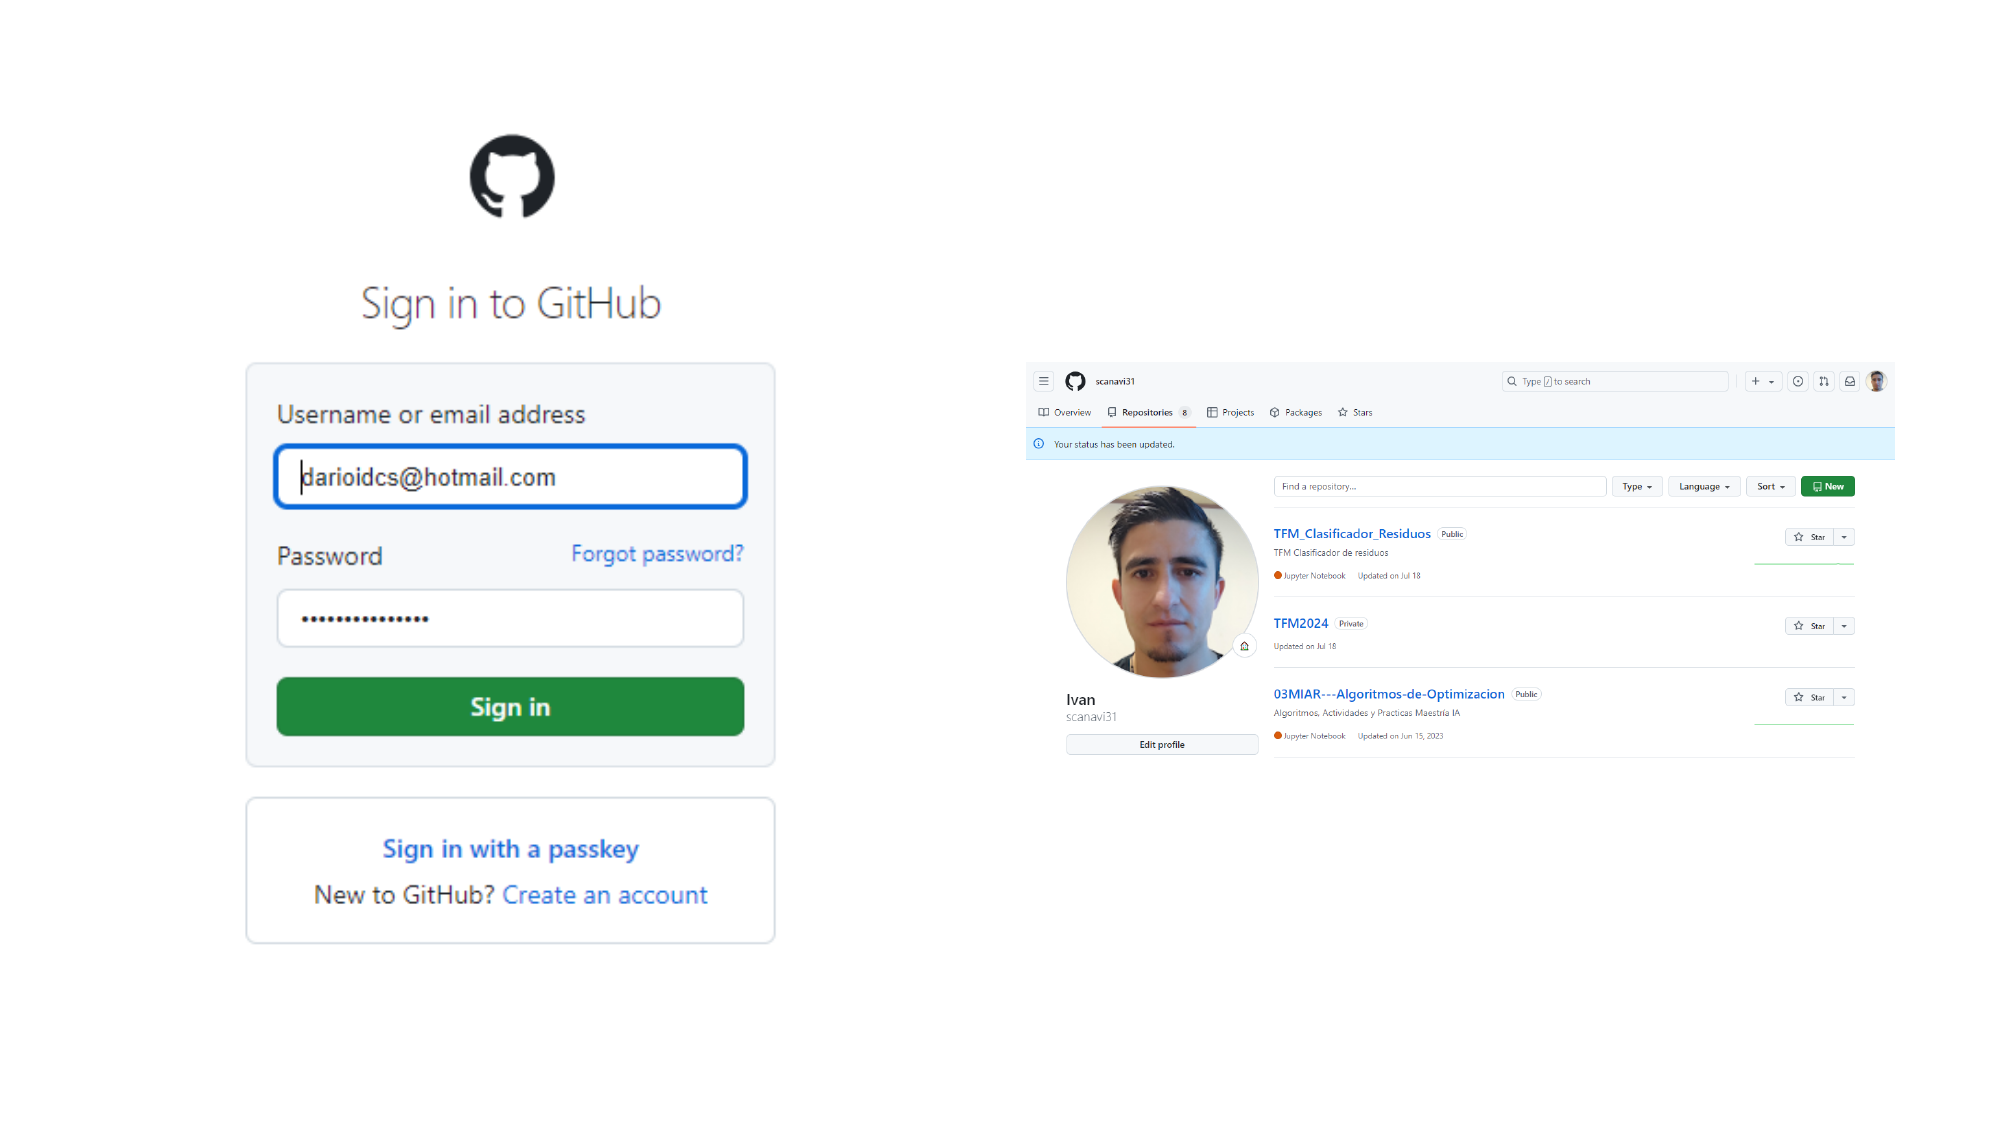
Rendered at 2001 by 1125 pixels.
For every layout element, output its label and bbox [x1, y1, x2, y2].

picture [1026, 362, 1895, 763]
picture [198, 105, 881, 1020]
